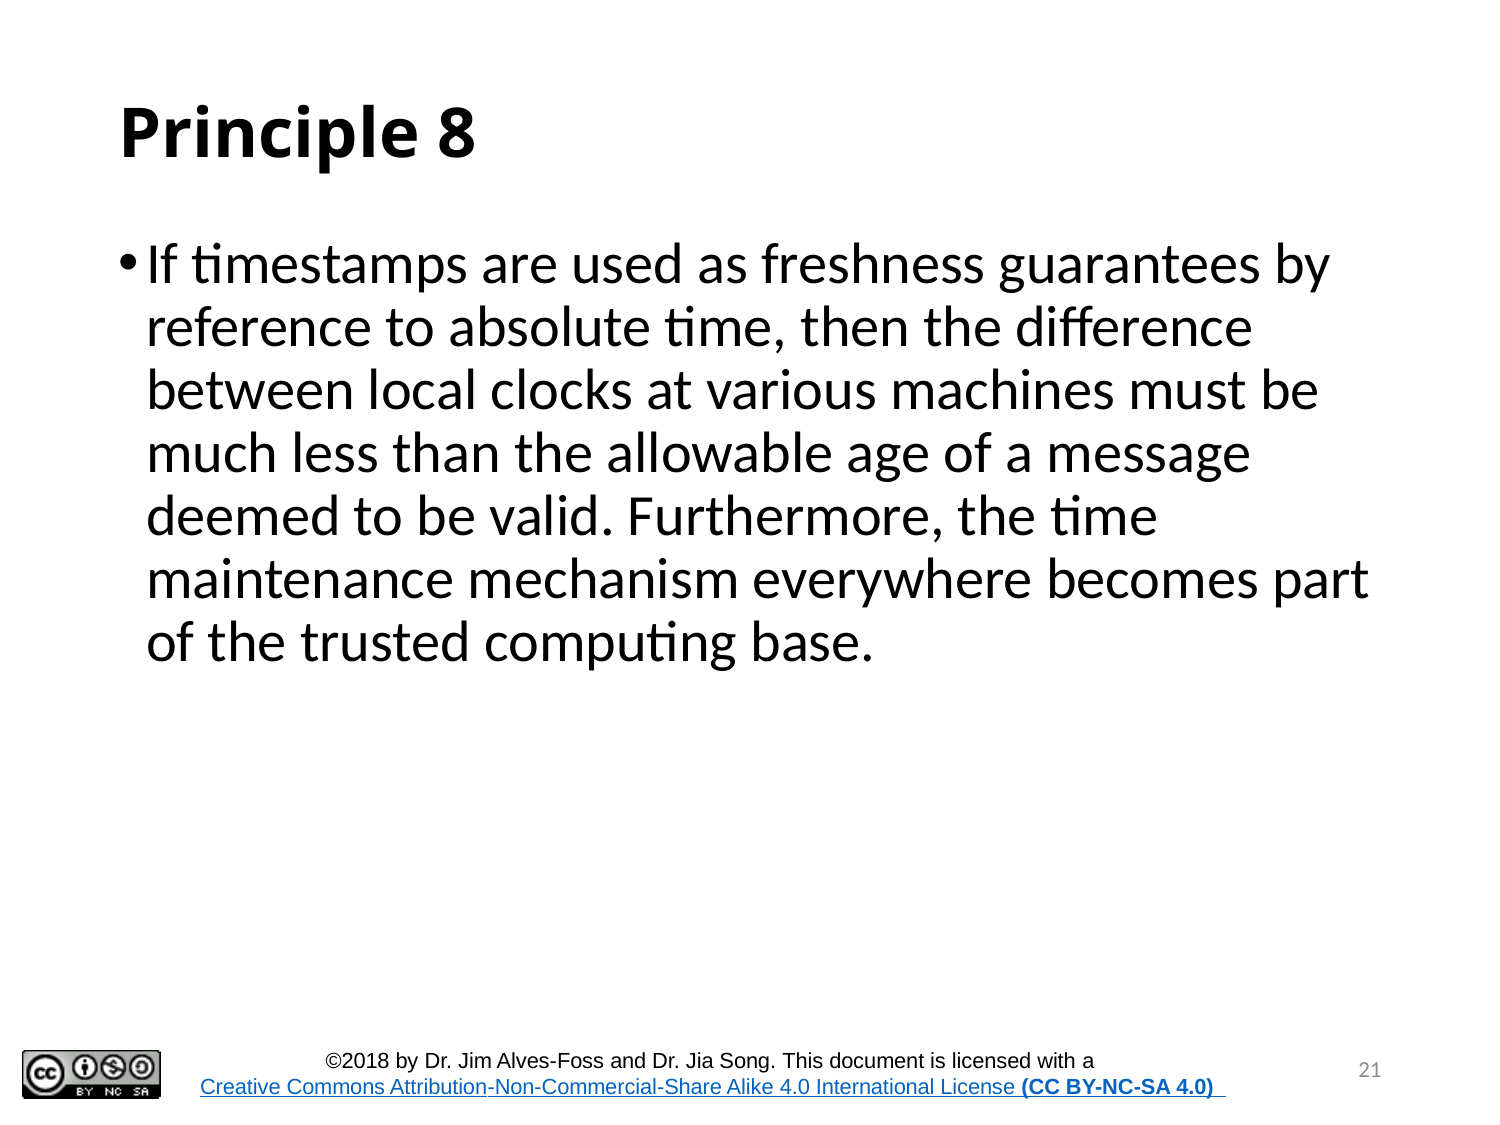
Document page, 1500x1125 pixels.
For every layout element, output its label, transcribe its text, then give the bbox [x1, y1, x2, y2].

slide_number 21 [1315, 1038, 1397, 1099]
title Principle 8 [102, 59, 1398, 211]
list If timestamps are used as freshness guarantees by reference to absolute time, then the difference between local clocks at various machines must be much less than the allowable age of a message deemed to be valid. Furthermore, the time maintenance mechanism everywhere becomes part of the trusted computing base. [102, 225, 1398, 1014]
picture [22, 1050, 161, 1099]
